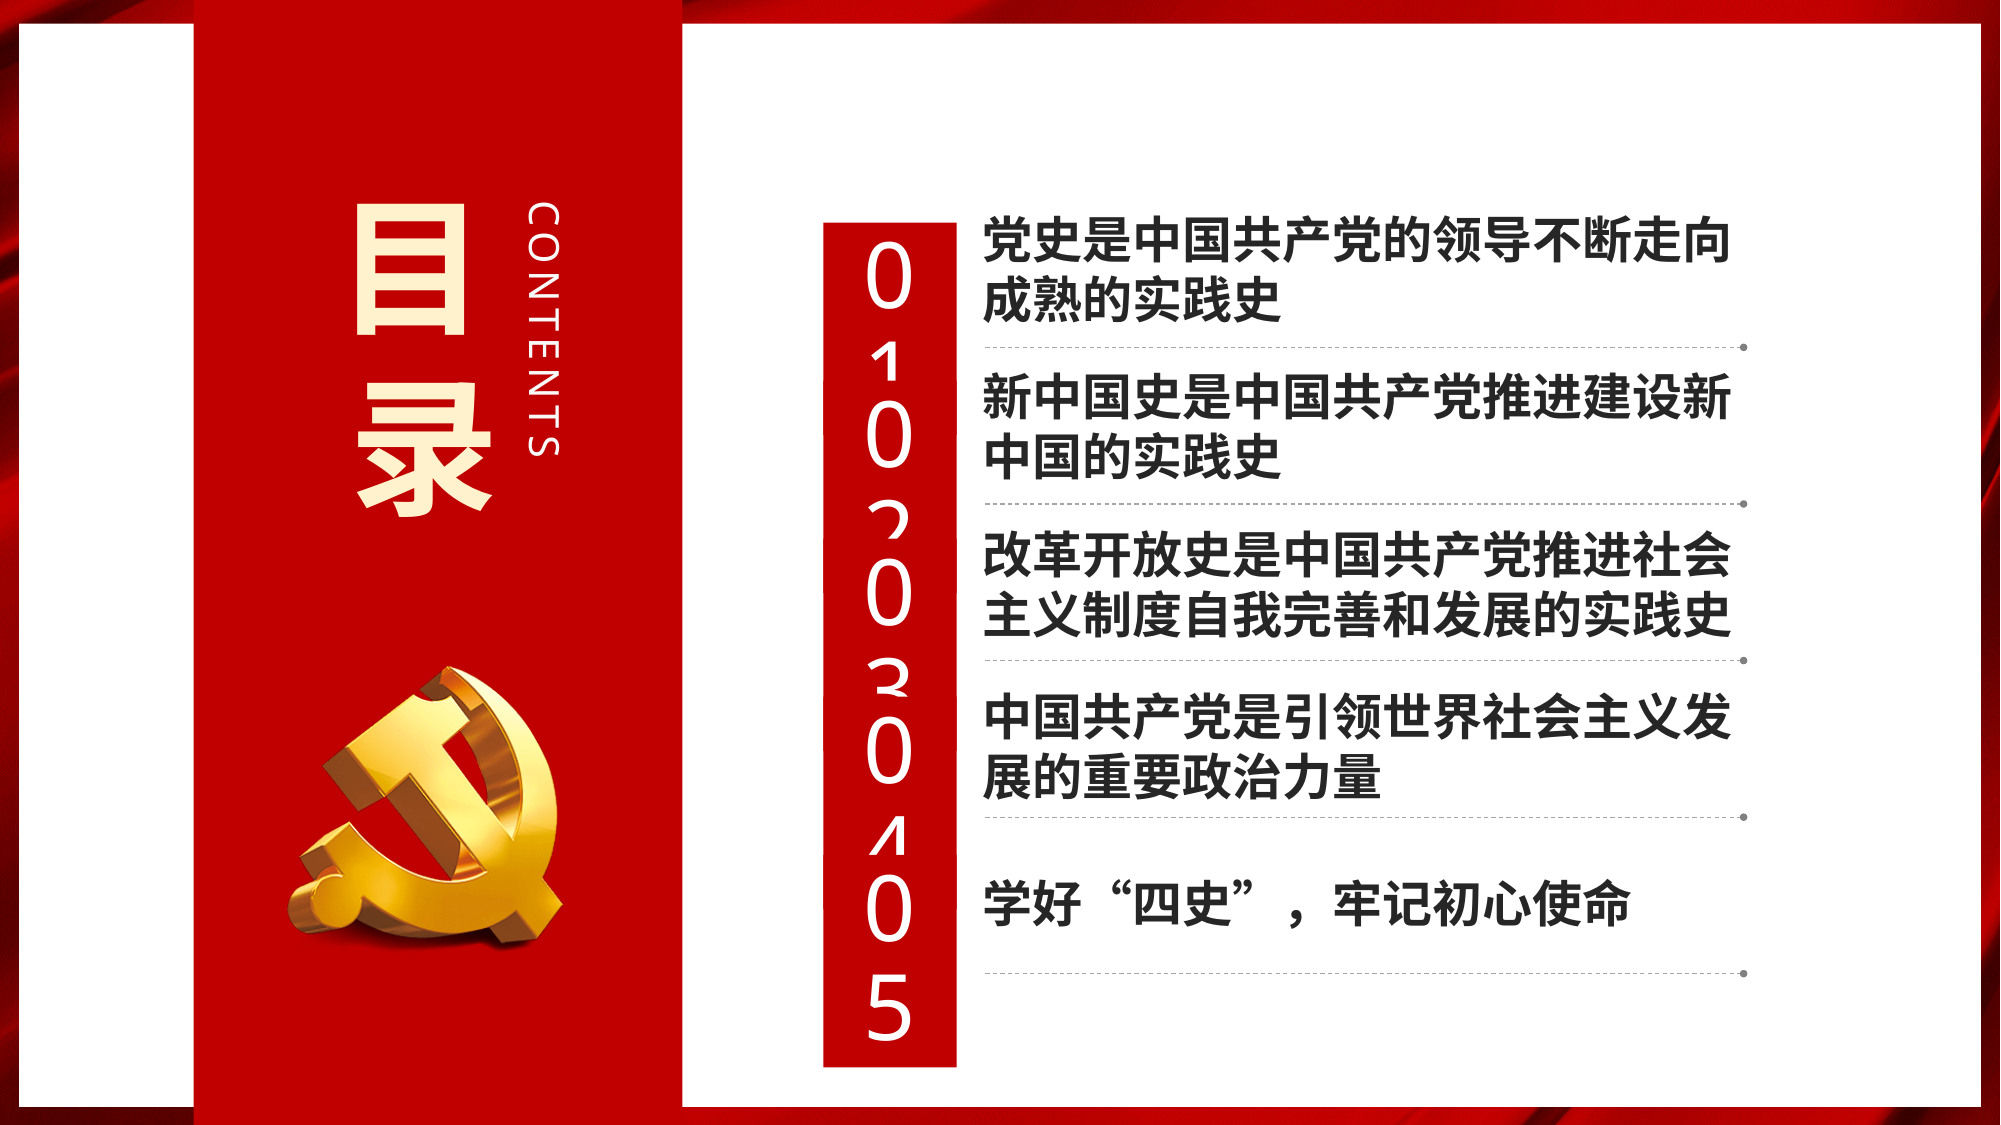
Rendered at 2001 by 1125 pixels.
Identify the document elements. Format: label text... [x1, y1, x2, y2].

text_box 党史是中国共产党的领导不断走向成熟的实践史 [967, 201, 1748, 337]
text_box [985, 500, 1748, 508]
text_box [985, 343, 1748, 352]
picture [683, 0, 2000, 1125]
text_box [274, 166, 579, 545]
text_box 学好“四史”，牢记初心使命 [967, 865, 1805, 940]
text_box 03 [823, 538, 957, 696]
picture [0, 0, 193, 1125]
text_box 改革开放史是中国共产党推进社会主义制度自我完善和发展的实践史 [967, 516, 1748, 651]
text_box 01 [823, 222, 957, 380]
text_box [985, 813, 1748, 821]
text_box 05 [823, 854, 957, 1068]
text_box 新中国史是中国共产党推进建设新中国的实践史 [967, 357, 1785, 493]
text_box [985, 969, 1748, 978]
text_box 04 [823, 696, 957, 854]
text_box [985, 656, 1748, 665]
text_box 02 [823, 380, 957, 538]
picture [281, 666, 564, 958]
text_box 中国共产党是引领世界社会主义发展的重要政治力量 [967, 677, 1771, 813]
text_box [193, 0, 683, 1125]
